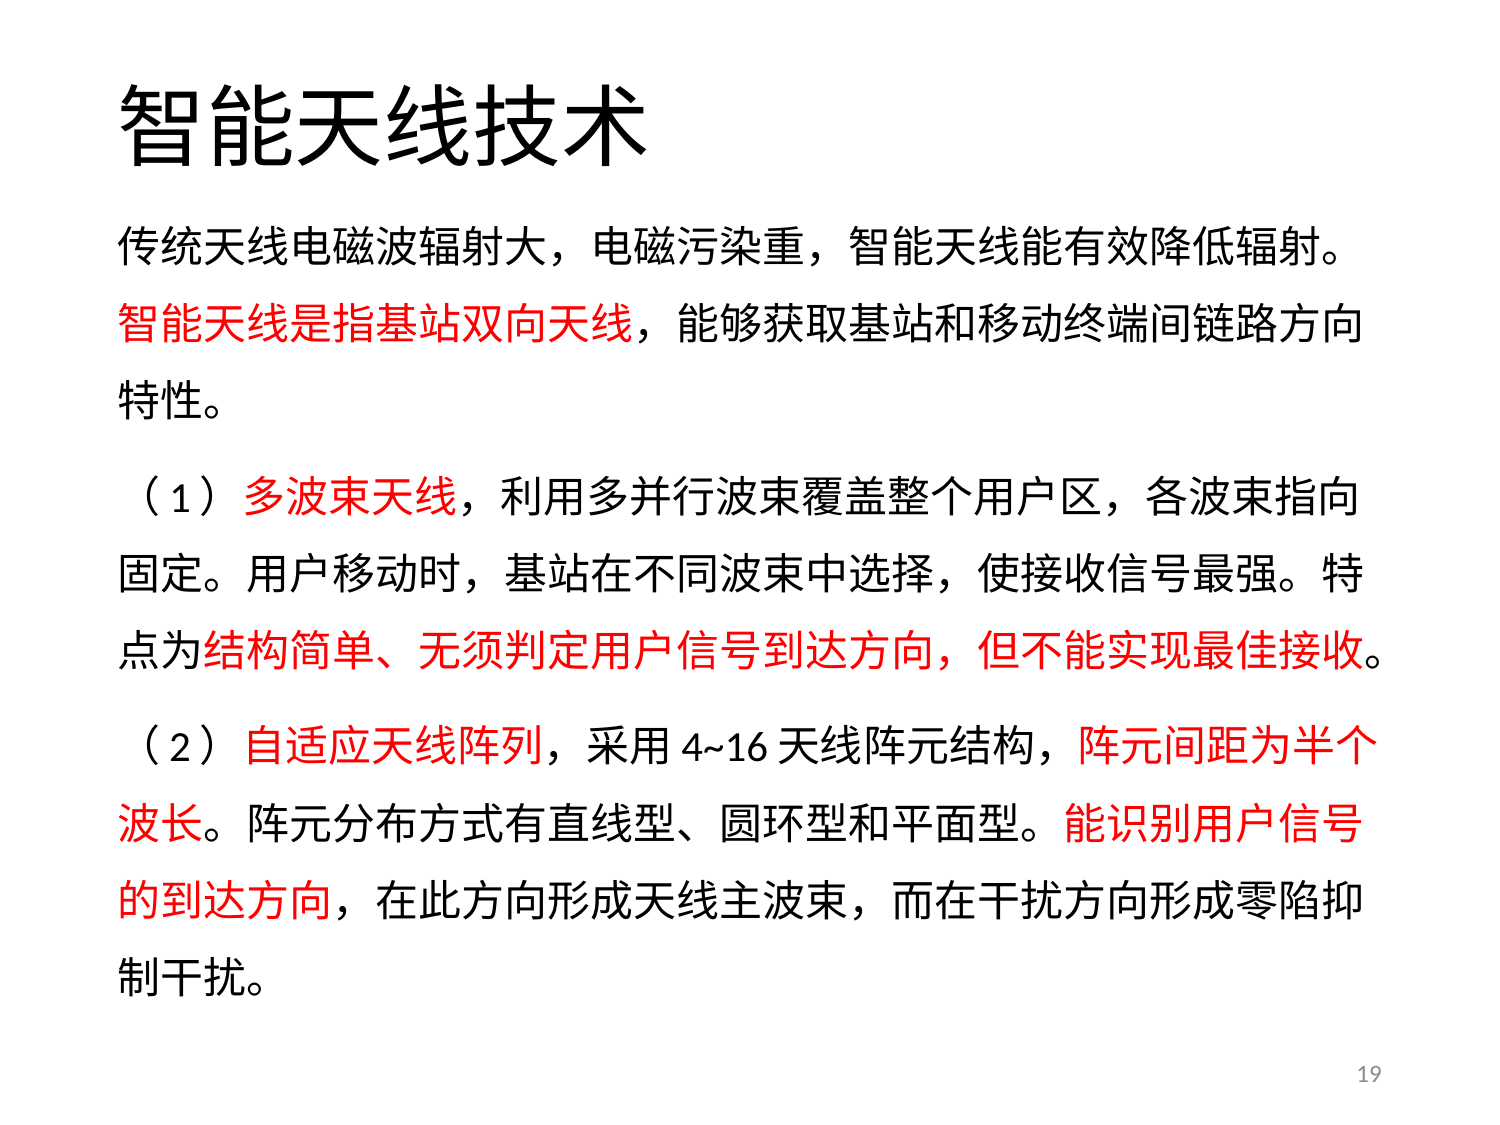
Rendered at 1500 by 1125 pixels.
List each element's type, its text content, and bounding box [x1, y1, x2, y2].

list 传统天线电磁波辐射大，电磁污染重，智能天线能有效降低辐射。智能天线是指基站双向天线，能够获取基站和移动终端间链路方向特性。 （1）多波束天线，利用多并行波束覆盖整个用户区，各波束指向固定。用户移动时，基站在不同波束中选择，使接收信号最强。特点为结构简单、无须判定用户信号到达方向，但不能实现最佳接收。 （2）自适应天线阵列，采用4~16天线阵元结构，阵元间距为半个波长。阵元分布方式有直线型、圆环型和平面型。能识别用户信号的到达方向，在此方向形成天线主波束，而在干扰方向形成零陷抑制干扰。 [102, 185, 1397, 1075]
title 智能天线技术 [102, 75, 1397, 185]
slide_number 19 [1059, 1042, 1397, 1103]
